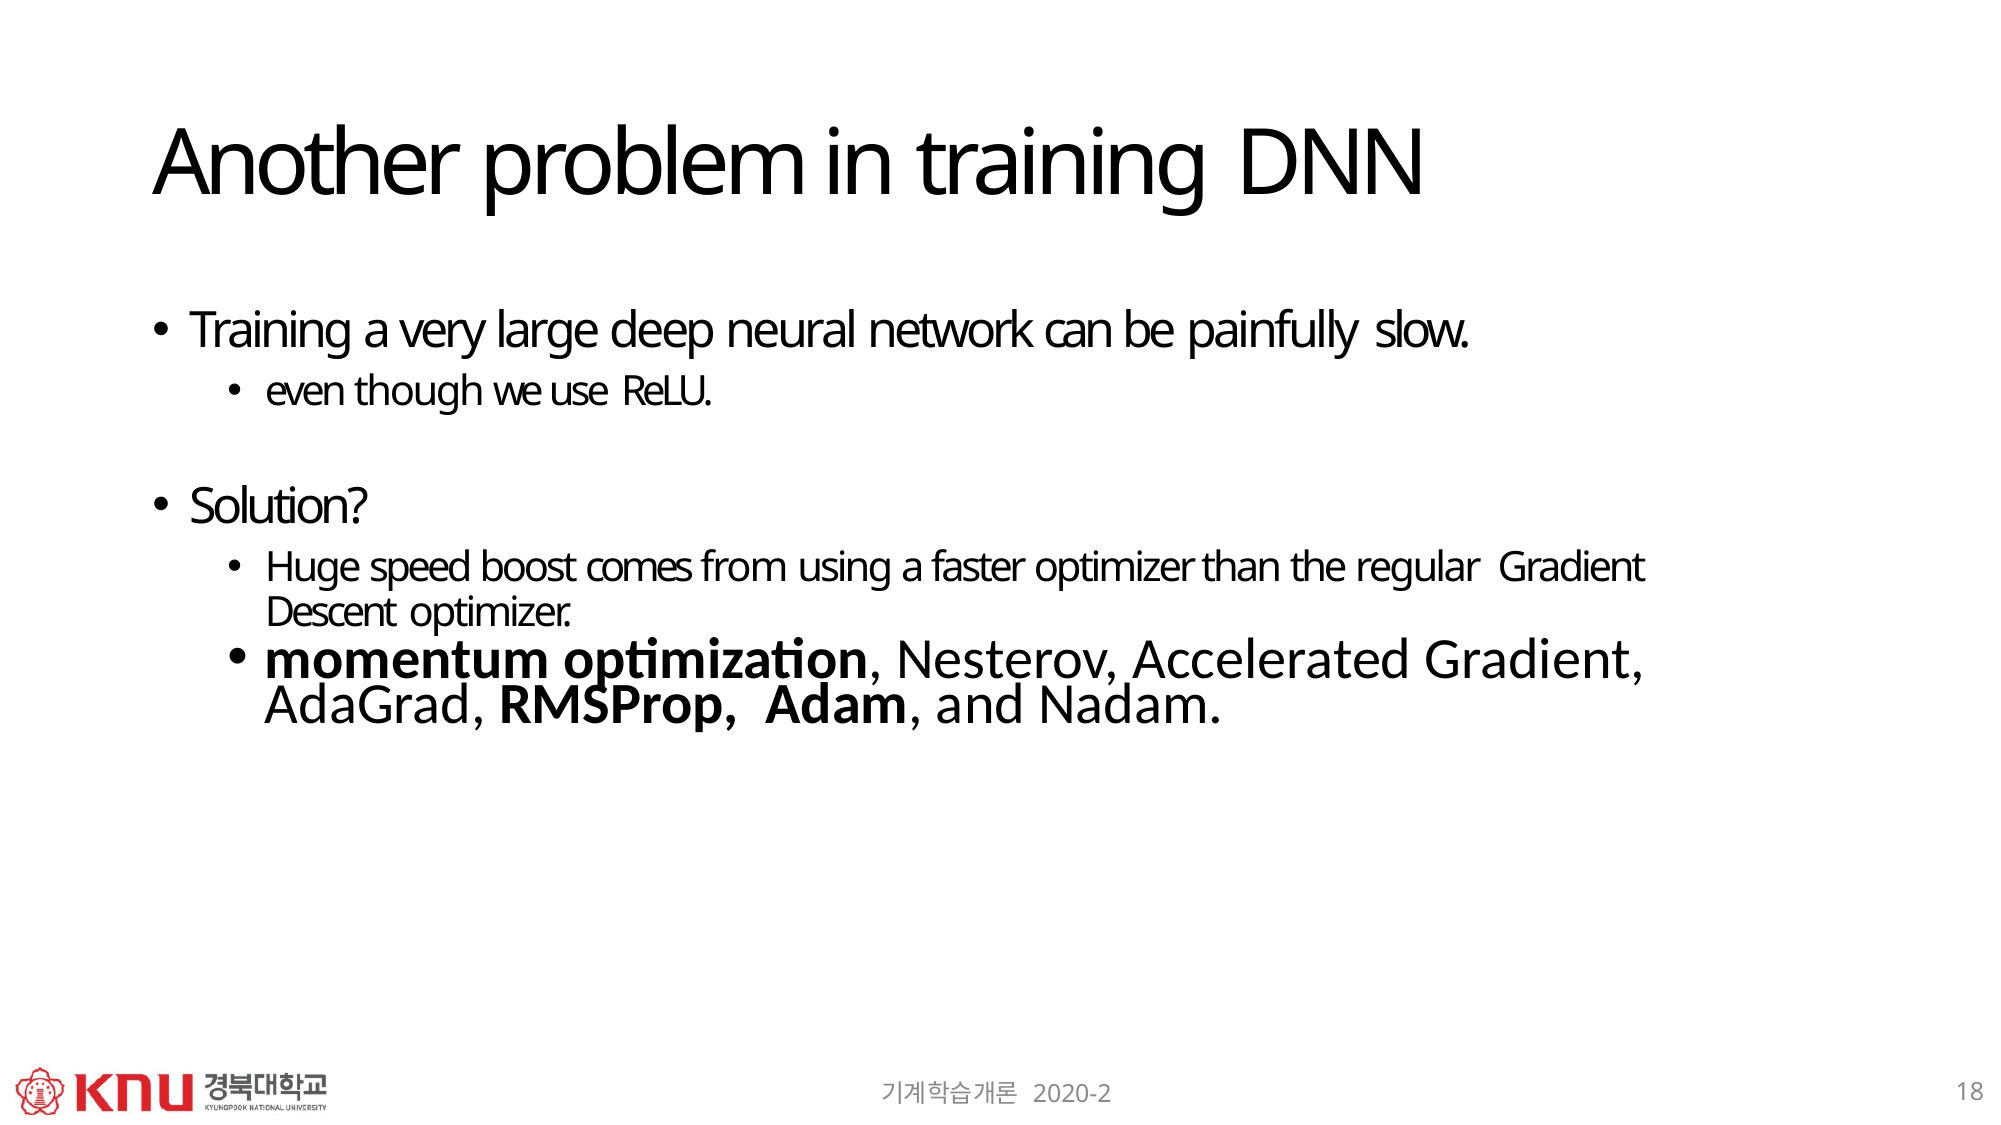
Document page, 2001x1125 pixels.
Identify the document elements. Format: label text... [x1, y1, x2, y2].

slide_number 18 [1949, 1071, 1990, 1125]
footer 기계학습개론 2020-2 [878, 1073, 1121, 1125]
picture [15, 1067, 327, 1115]
text_box Training a very large deep neural network can be painfully slow. even though we use ReLU. Solution? Huge speed boost comes from using a faster optimizer than the regular Gradient Descent optimizer. momentum optimization, Nesterov, Accelerated Gradient, AdaGrad, RMSProp, Adam, and Nadam. [150, 288, 1838, 736]
title Another problem in training DNN [150, 100, 1594, 288]
